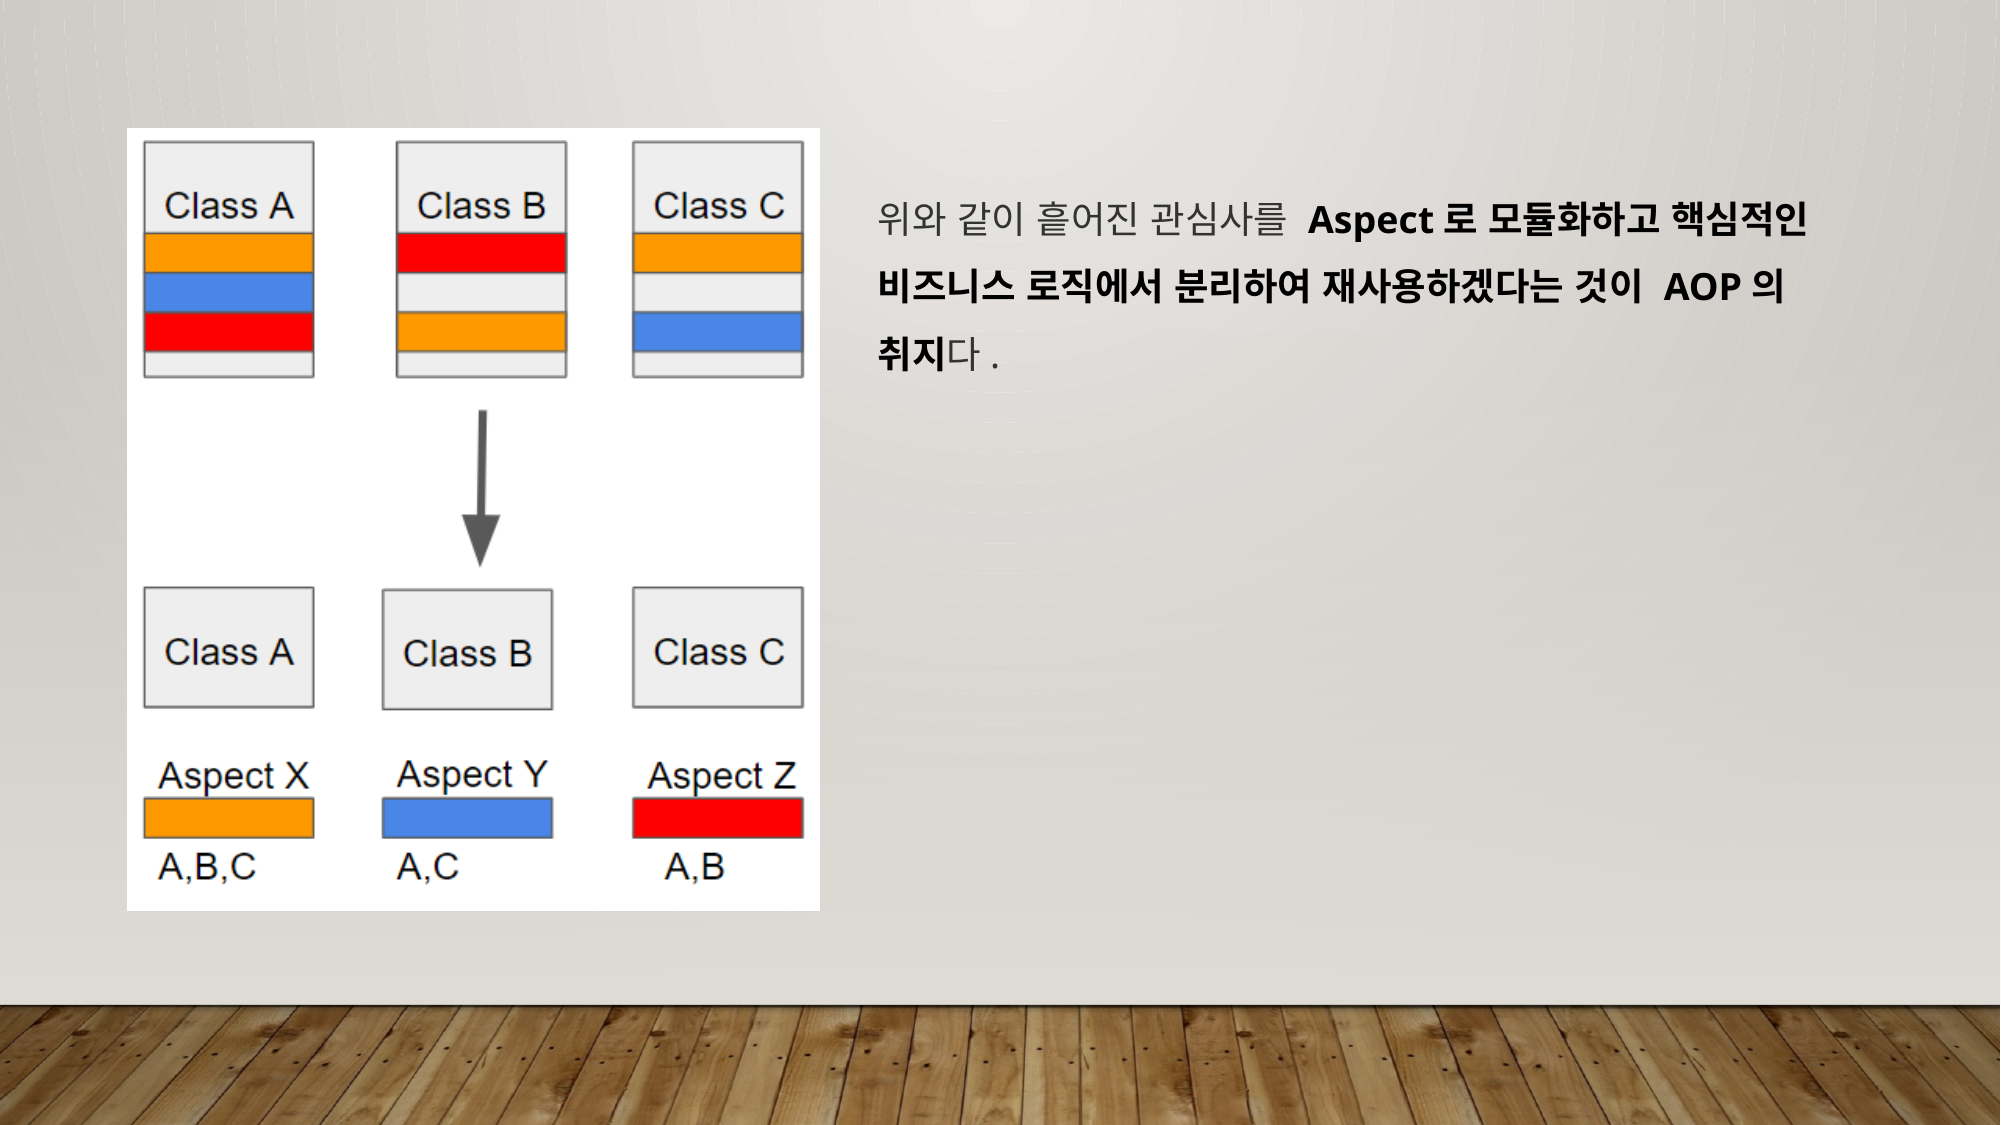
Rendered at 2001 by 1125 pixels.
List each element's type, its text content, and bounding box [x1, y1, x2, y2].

picture [127, 128, 820, 911]
text_box 위와 같이 흩어진 관심사를 Aspect로 모듈화하고 핵심적인 비즈니스 로직에서 분리하여 재사용하겠다는 것이 AOP의 취지다. [862, 165, 1863, 383]
picture [0, 1005, 2000, 1125]
